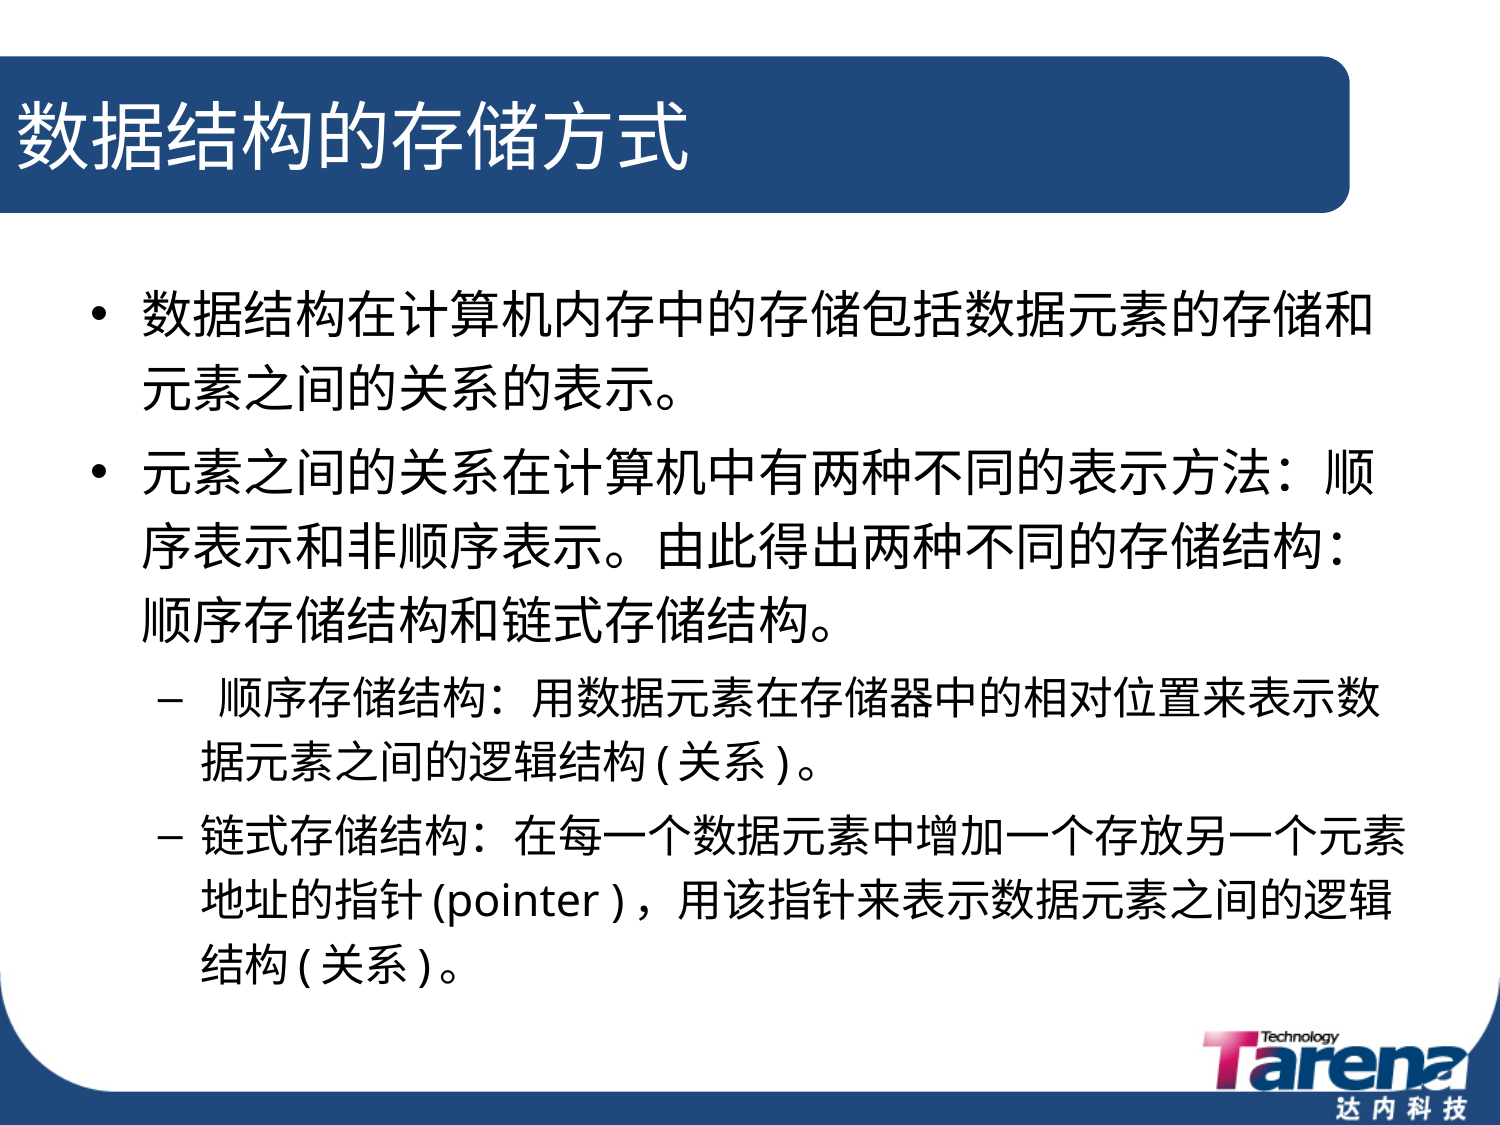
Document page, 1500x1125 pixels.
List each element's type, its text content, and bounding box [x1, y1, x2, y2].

title 数据结构的存储方式 [0, 58, 1346, 212]
list 数据结构在计算机内存中的存储包括数据元素的存储和元素之间的关系的表示。 元素之间的关系在计算机中有两种不同的表示方法：顺序表示和非顺序表示。由此得出两种不同的存储结构：顺序存储结构和链式存储结构。 顺序存储结构：用数据元素在存储器中的相对位置来表示数据元素之间的逻辑结构(关系)。 链式存储结构：在每一个数据元素中增加一个存放另一个元素地址的指针(pointer )，用该指针来表示数据元素之间的逻辑结构(关系)。 [74, 262, 1426, 1006]
picture [0, 0, 1500, 1125]
